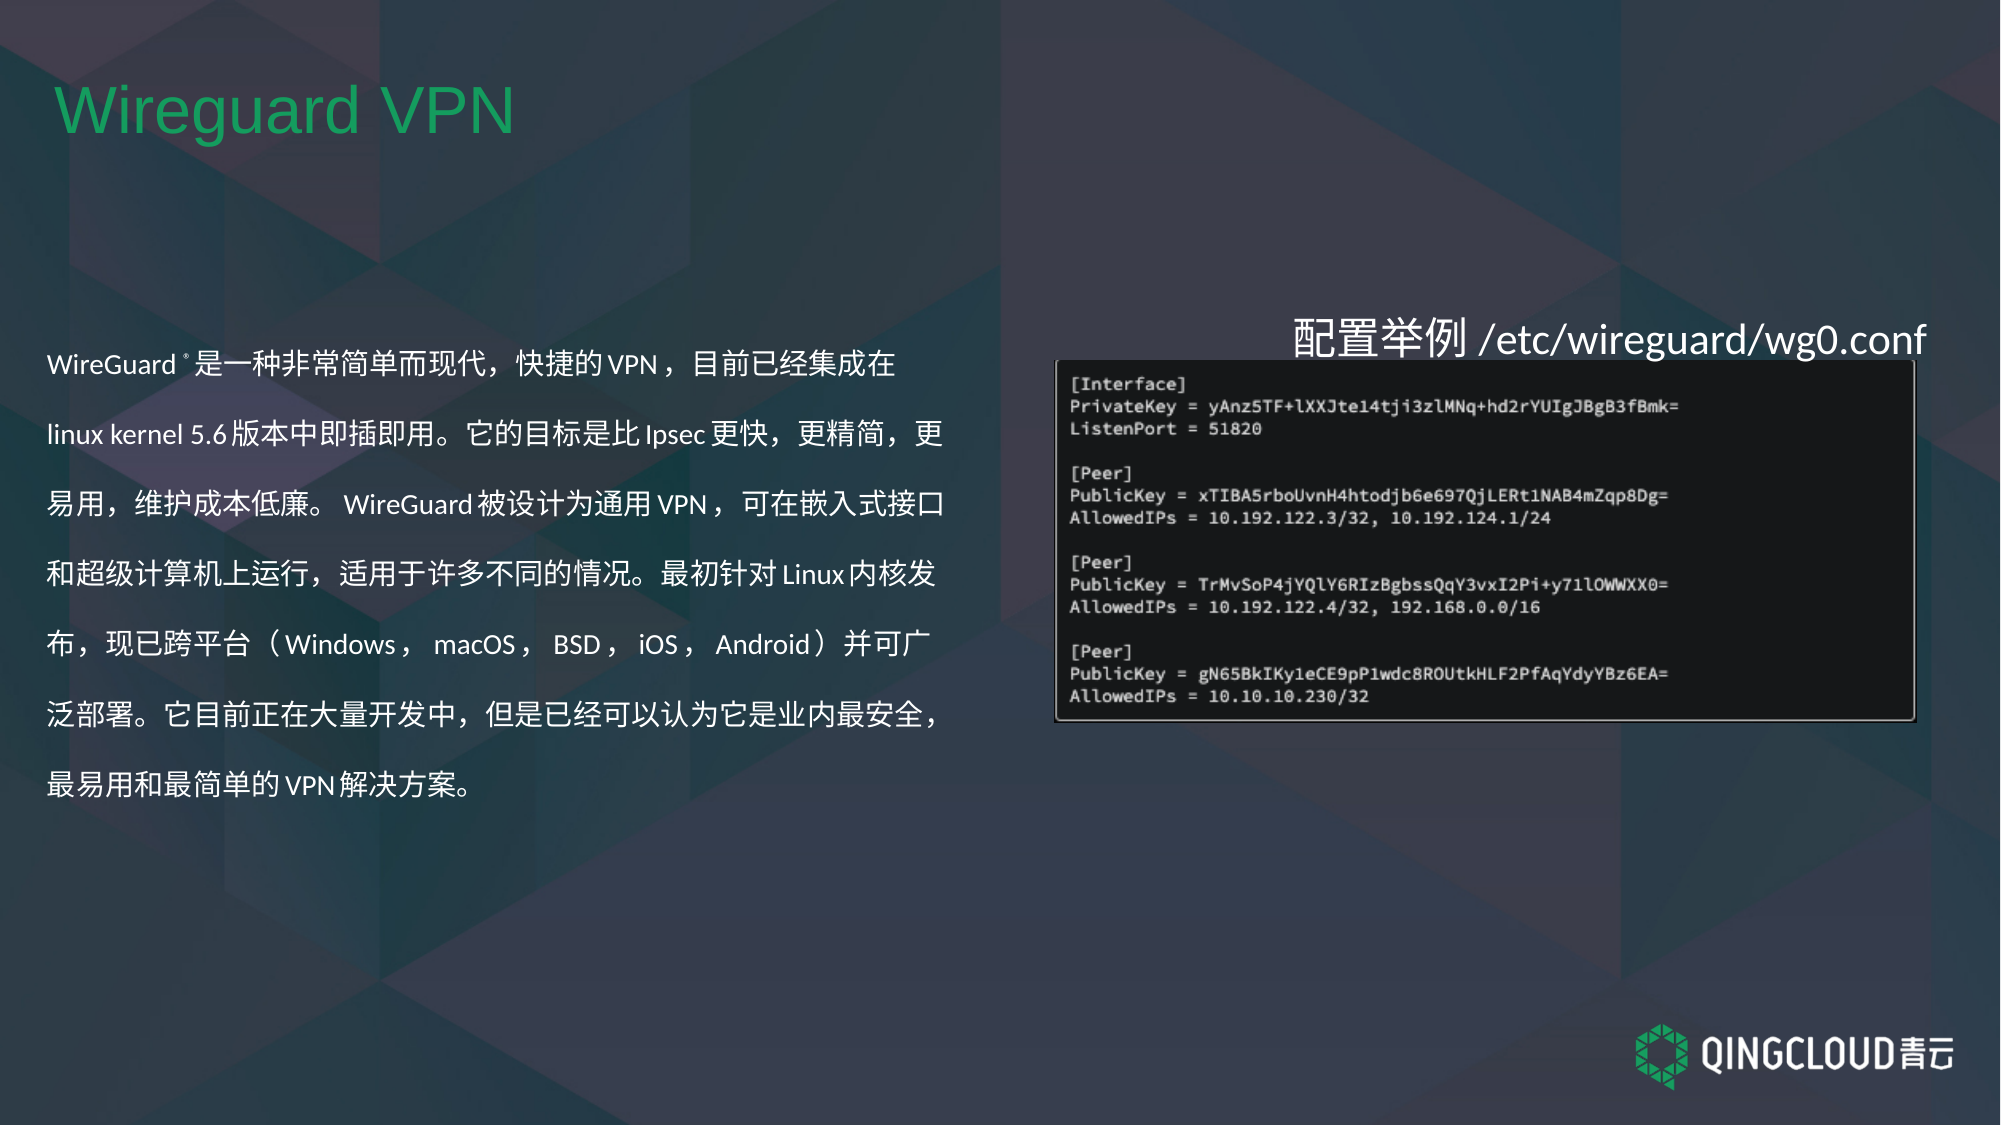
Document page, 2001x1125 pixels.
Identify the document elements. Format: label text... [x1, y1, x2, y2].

text_box Wireguard VPN [39, 49, 1119, 164]
picture [0, 0, 2001, 1125]
text_box 配置举例/etc/wireguard/wg0.conf [1285, 250, 1961, 398]
list WireGuard ®是一种非常简单而现代，快捷的VPN，目前已经集成在linux kernel 5.6版本中即插即用。它的目标是比Ipsec更快，更精简，更易用，维护成本低廉。WireGuard被设计为通用VPN，可在嵌入式接口和超级计算机上运行，​​适用于许多不同的情况。最初针对Linux内核发布，现已跨平台（Windows，macOS，BSD，iOS，Android）并可广泛部署。它目前正在大量开发中，但是已经可以认为它是业内最安全，最易用和最简单的VPN解决方案。 [38, 302, 966, 823]
